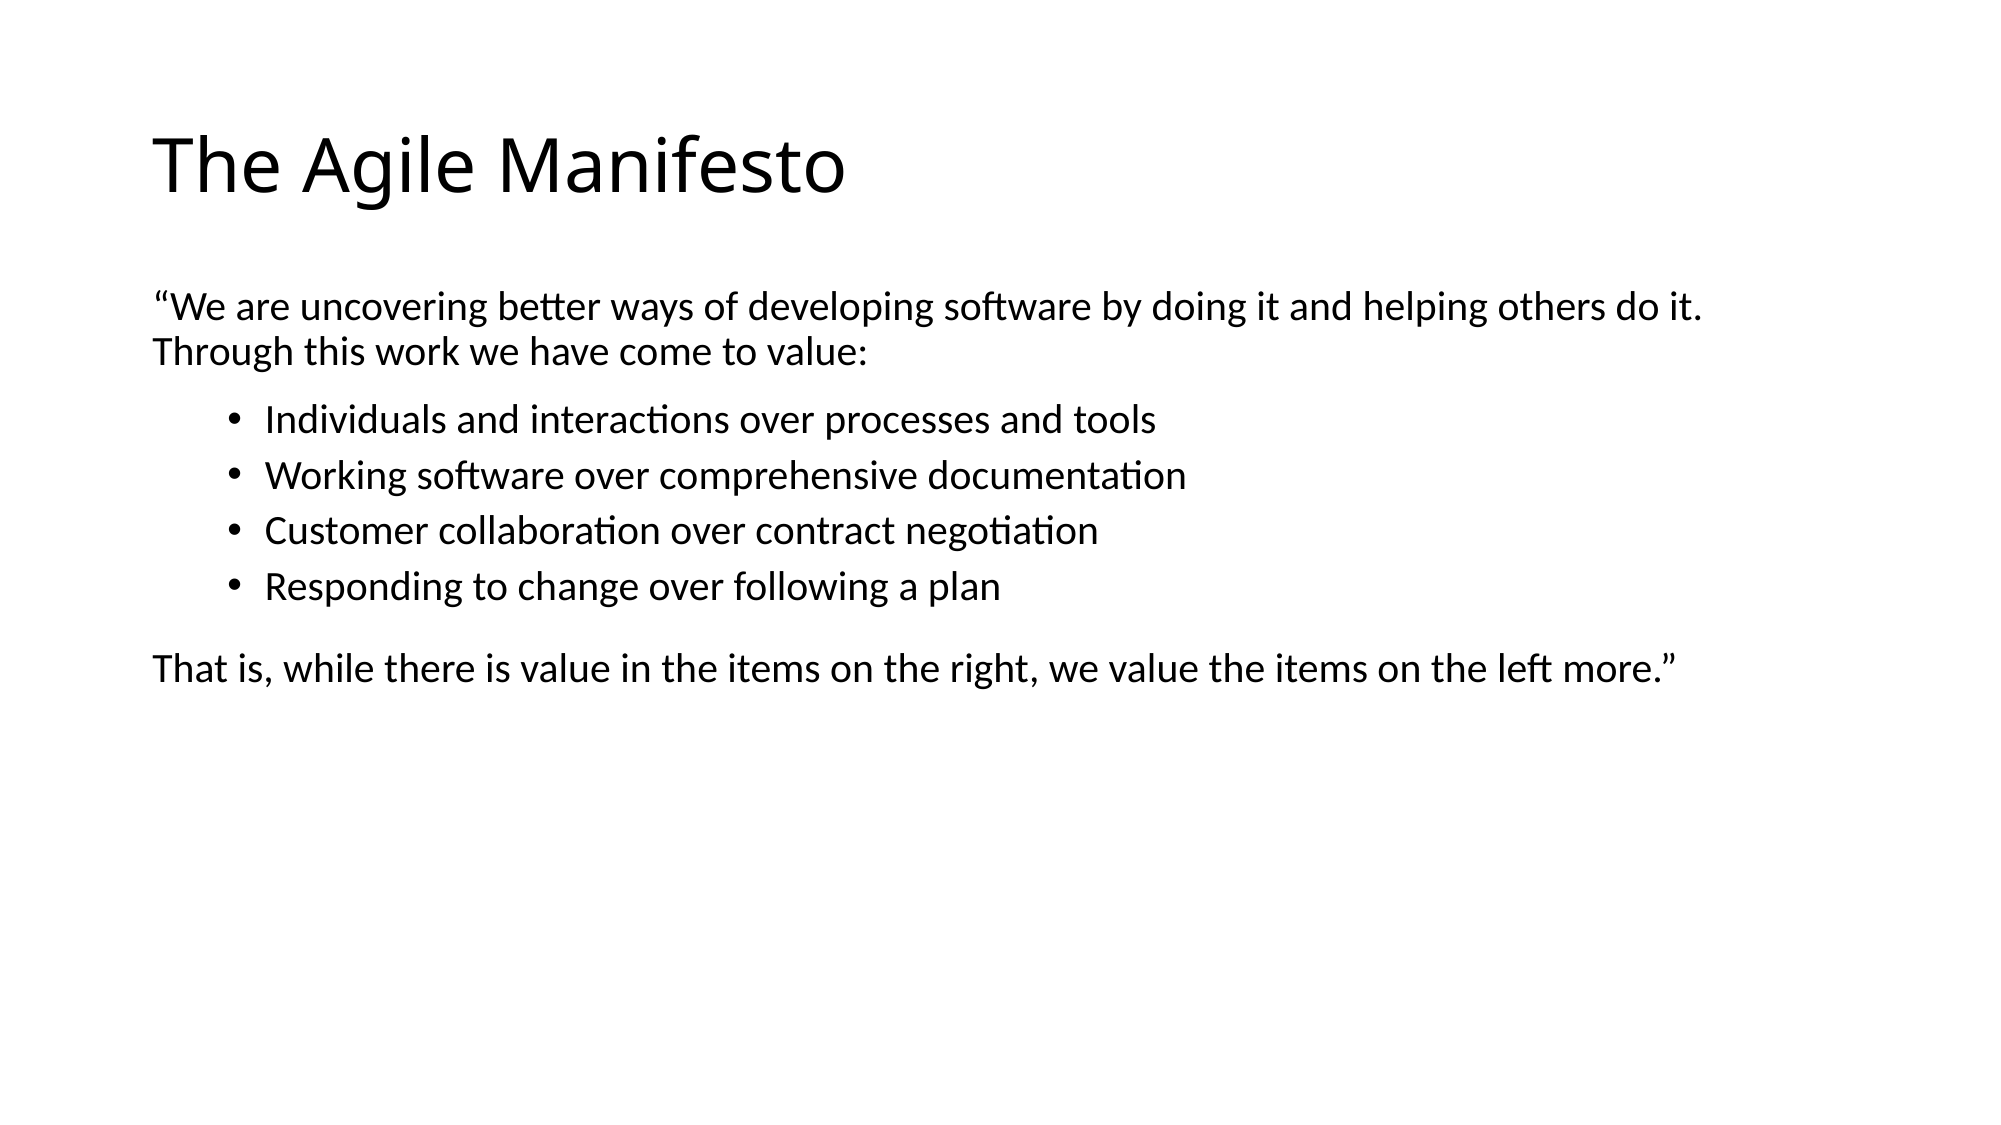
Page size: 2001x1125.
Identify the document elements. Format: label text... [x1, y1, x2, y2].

title The Agile Manifesto [137, 59, 1863, 277]
list “We are uncovering better ways of developing software by doing it and helping others do it. Through this work we have come to value: Individuals and interactions over processes and tools Working software over comprehensive documentation Customer collaboration over contract negotiation Responding to change over following a plan That is, while there is value in the items on the right, we value the items on the left more.” [137, 277, 1863, 1014]
